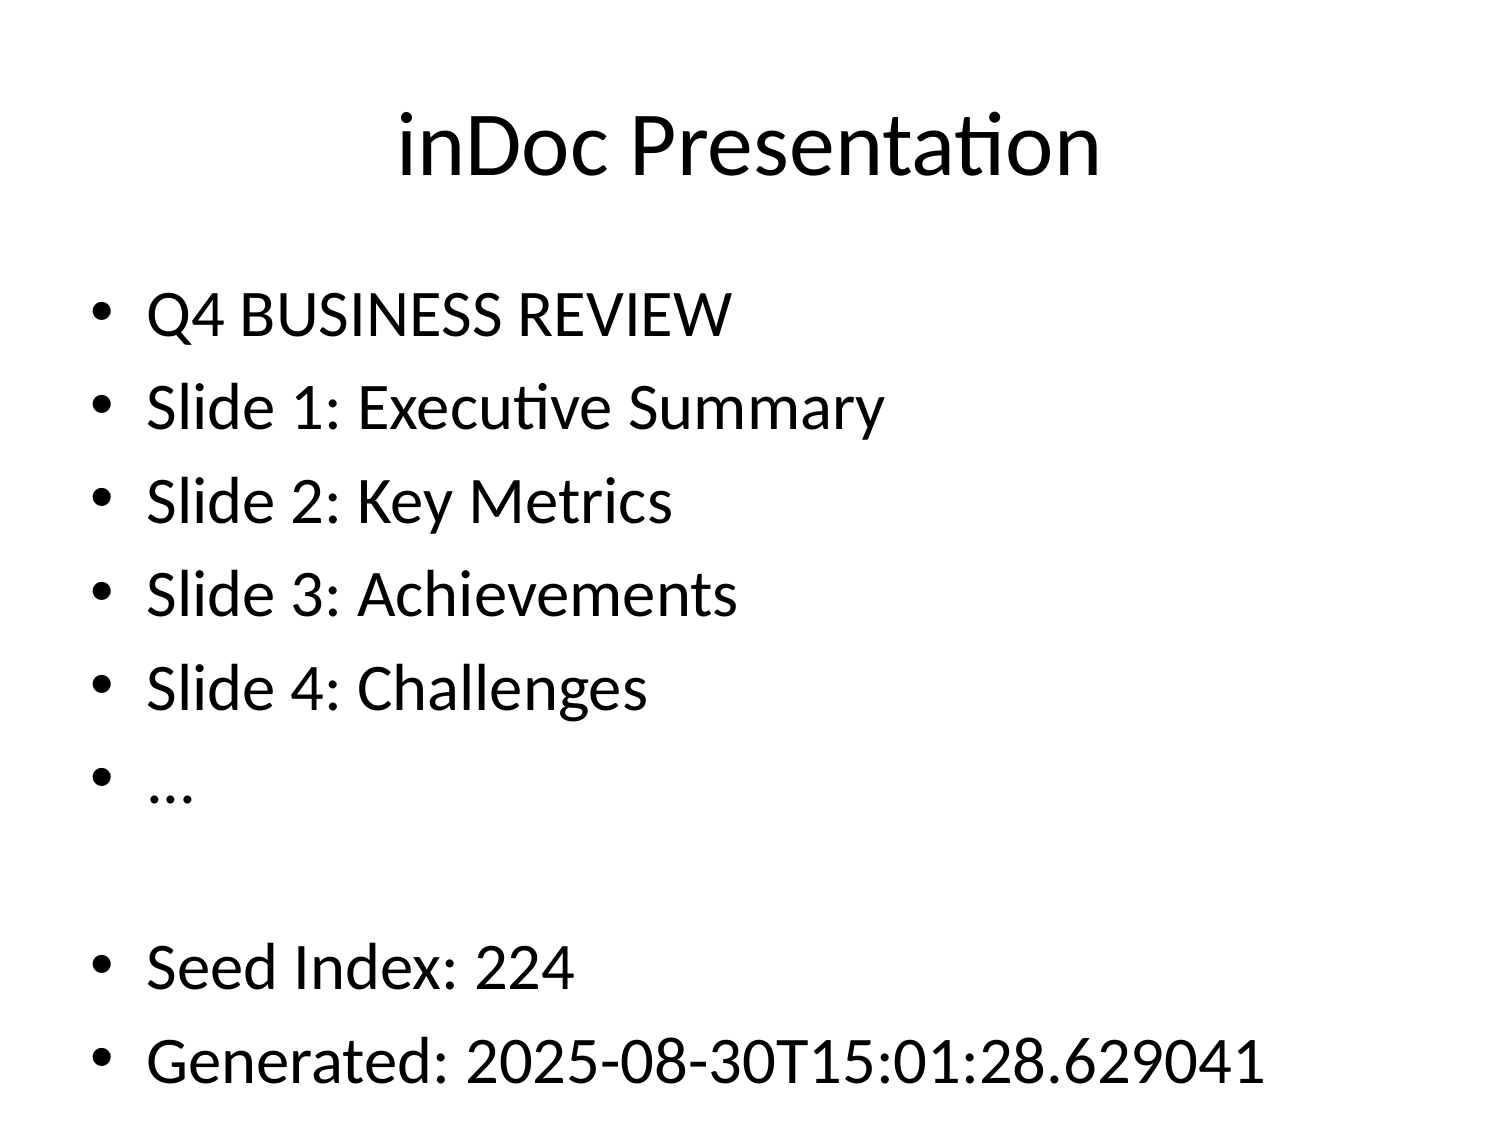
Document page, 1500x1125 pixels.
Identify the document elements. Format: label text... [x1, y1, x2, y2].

list Q4 BUSINESS REVIEW Slide 1: Executive Summary Slide 2: Key Metrics Slide 3: Achievements Slide 4: Challenges ... Seed Index: 224 Generated: 2025-08-30T15:01:28.629041 [75, 262, 1425, 1005]
title inDoc Presentation [75, 45, 1425, 233]
